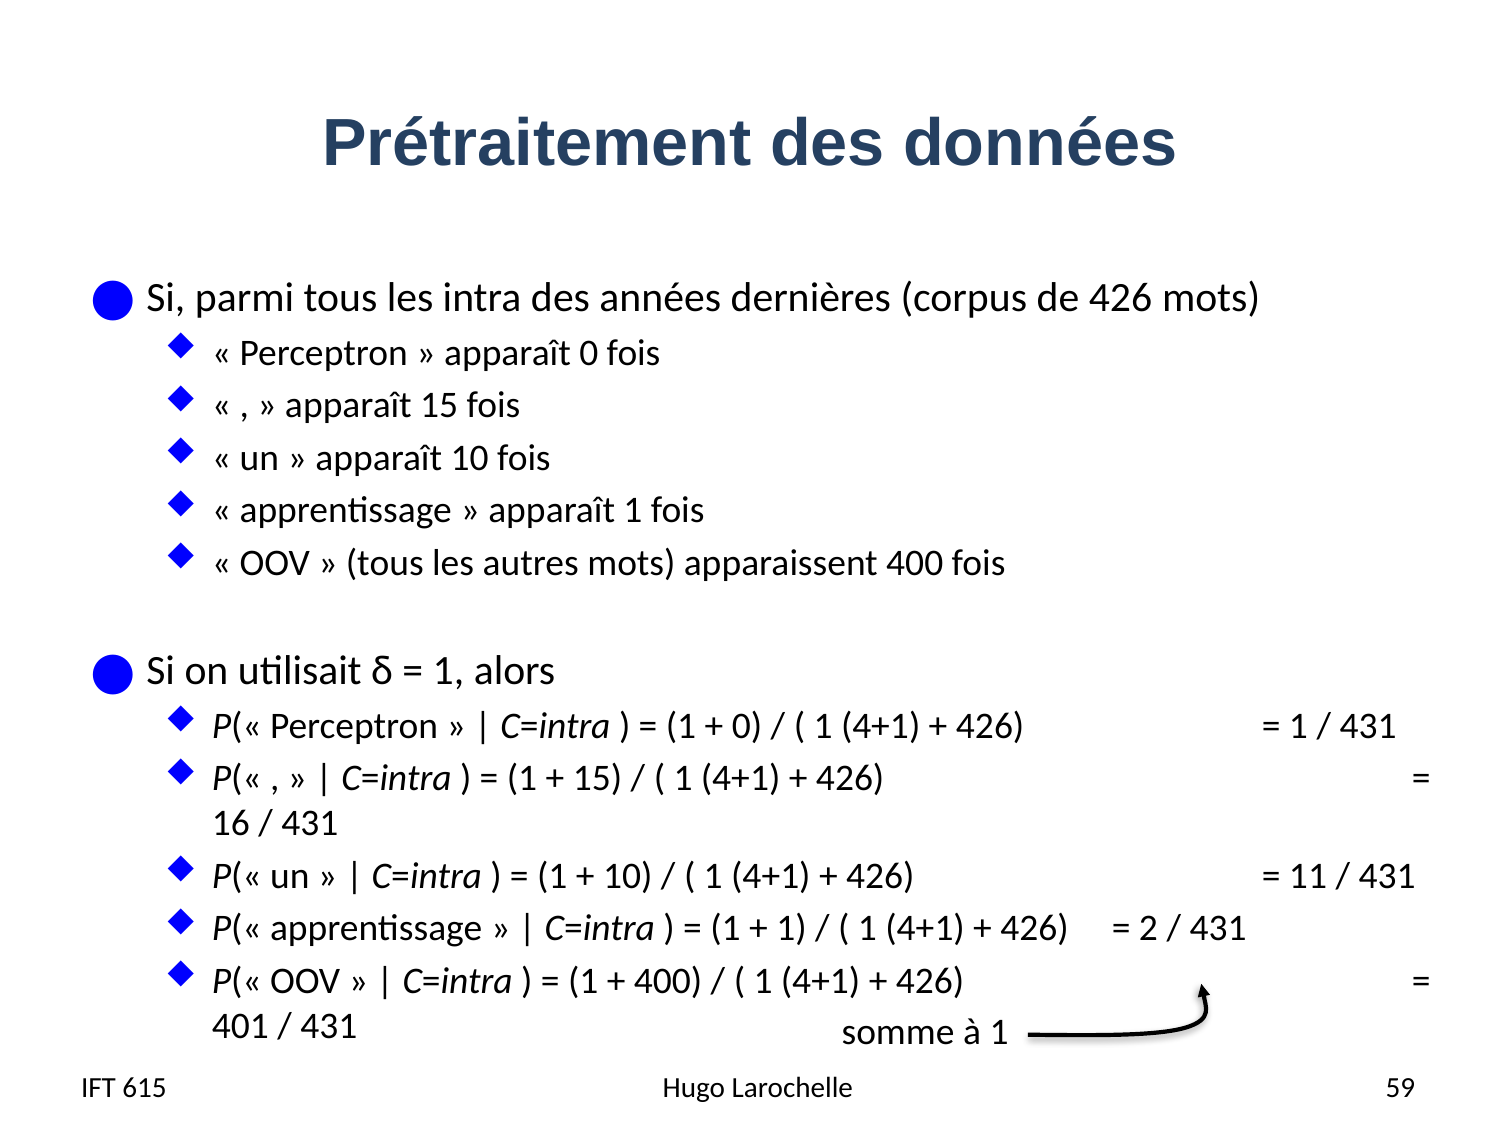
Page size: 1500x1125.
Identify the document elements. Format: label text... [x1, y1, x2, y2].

slide_number 59 [1080, 1056, 1431, 1117]
slide_number IFT 615 [66, 1056, 356, 1117]
text_box [1034, 983, 1210, 1036]
text_box somme à 1 [826, 999, 1034, 1060]
footer Hugo Larochelle [520, 1056, 996, 1117]
title Prétraitement des données [75, 45, 1425, 233]
list Si, parmi tous les intra des années dernières (corpus de 426 mots) « Perceptron » apparaît 0 fois « , » apparaît 15 fois « un » apparaît 10 fois « apprentissage » apparaît 1 fois « OOV » (tous les autres mots) apparaissent 400 fois Si on utilisait δ = 1, alors P(« Perceptron » | C=intra ) = (1 + 0) / ( 1 (4+1) + 426) = 1 / 431 P(« , » | C=intra ) = (1 + 15) / ( 1 (4+1) + 426) = 16 / 431 P(« un » | C=intra ) = (1 + 10) / ( 1 (4+1) + 426) = 11 / 431 P(« apprentissage » | C=intra ) = (1 + 1) / ( 1 (4+1) + 426) = 2 / 431 P(« OOV » | C=intra ) = (1 + 400) / ( 1 (4+1) + 426) = 401 / 431 [75, 262, 1459, 1005]
